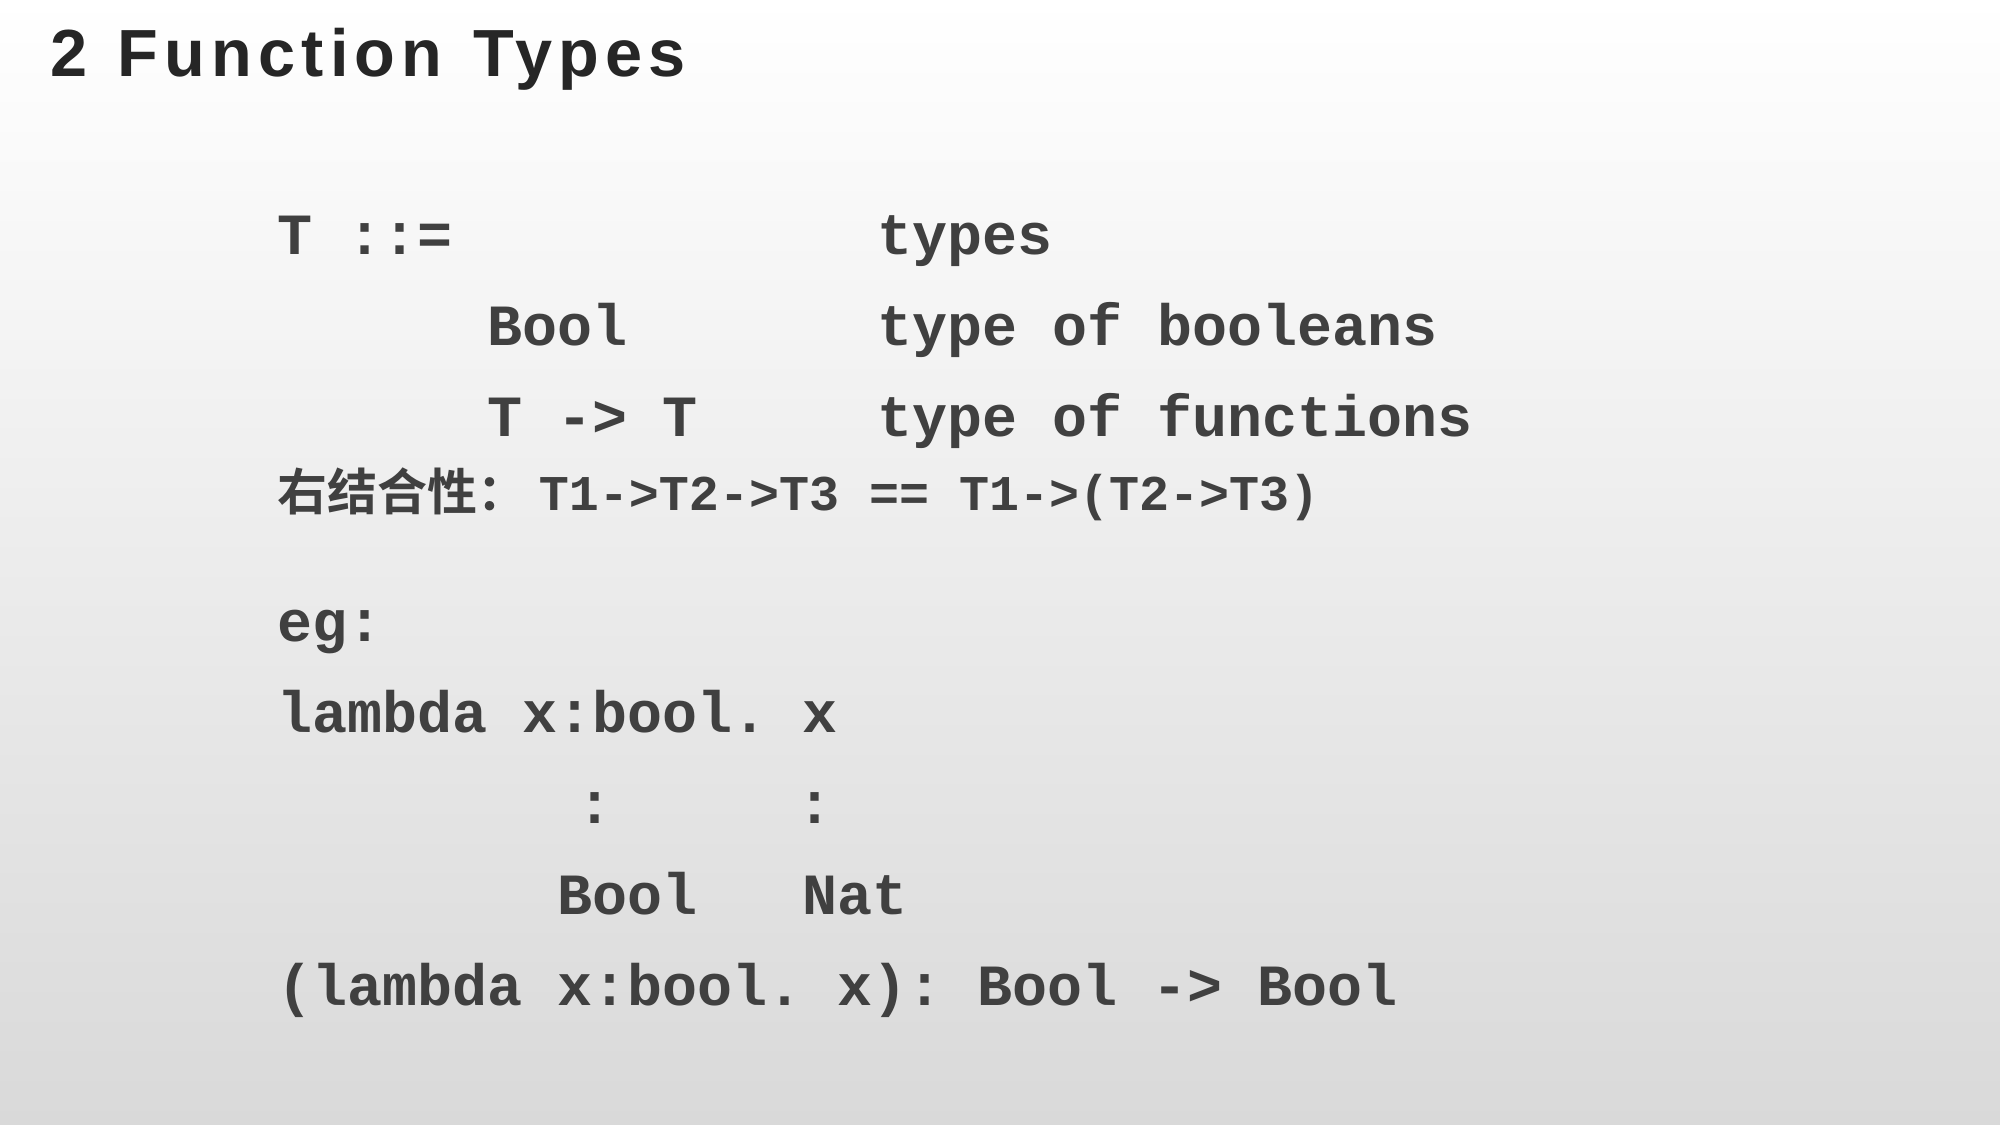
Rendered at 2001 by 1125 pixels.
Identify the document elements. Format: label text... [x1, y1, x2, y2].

text_box T ::= types Bool type of booleans T -> T type of functions 右结合性：T1->T2->T3 == T1->(T2->T3) eg: lambda x:bool. x : : Bool Nat (lambda x:bool. x): Bool -> Bool [262, 167, 1738, 1025]
title 2 Function Types [35, 0, 1761, 100]
